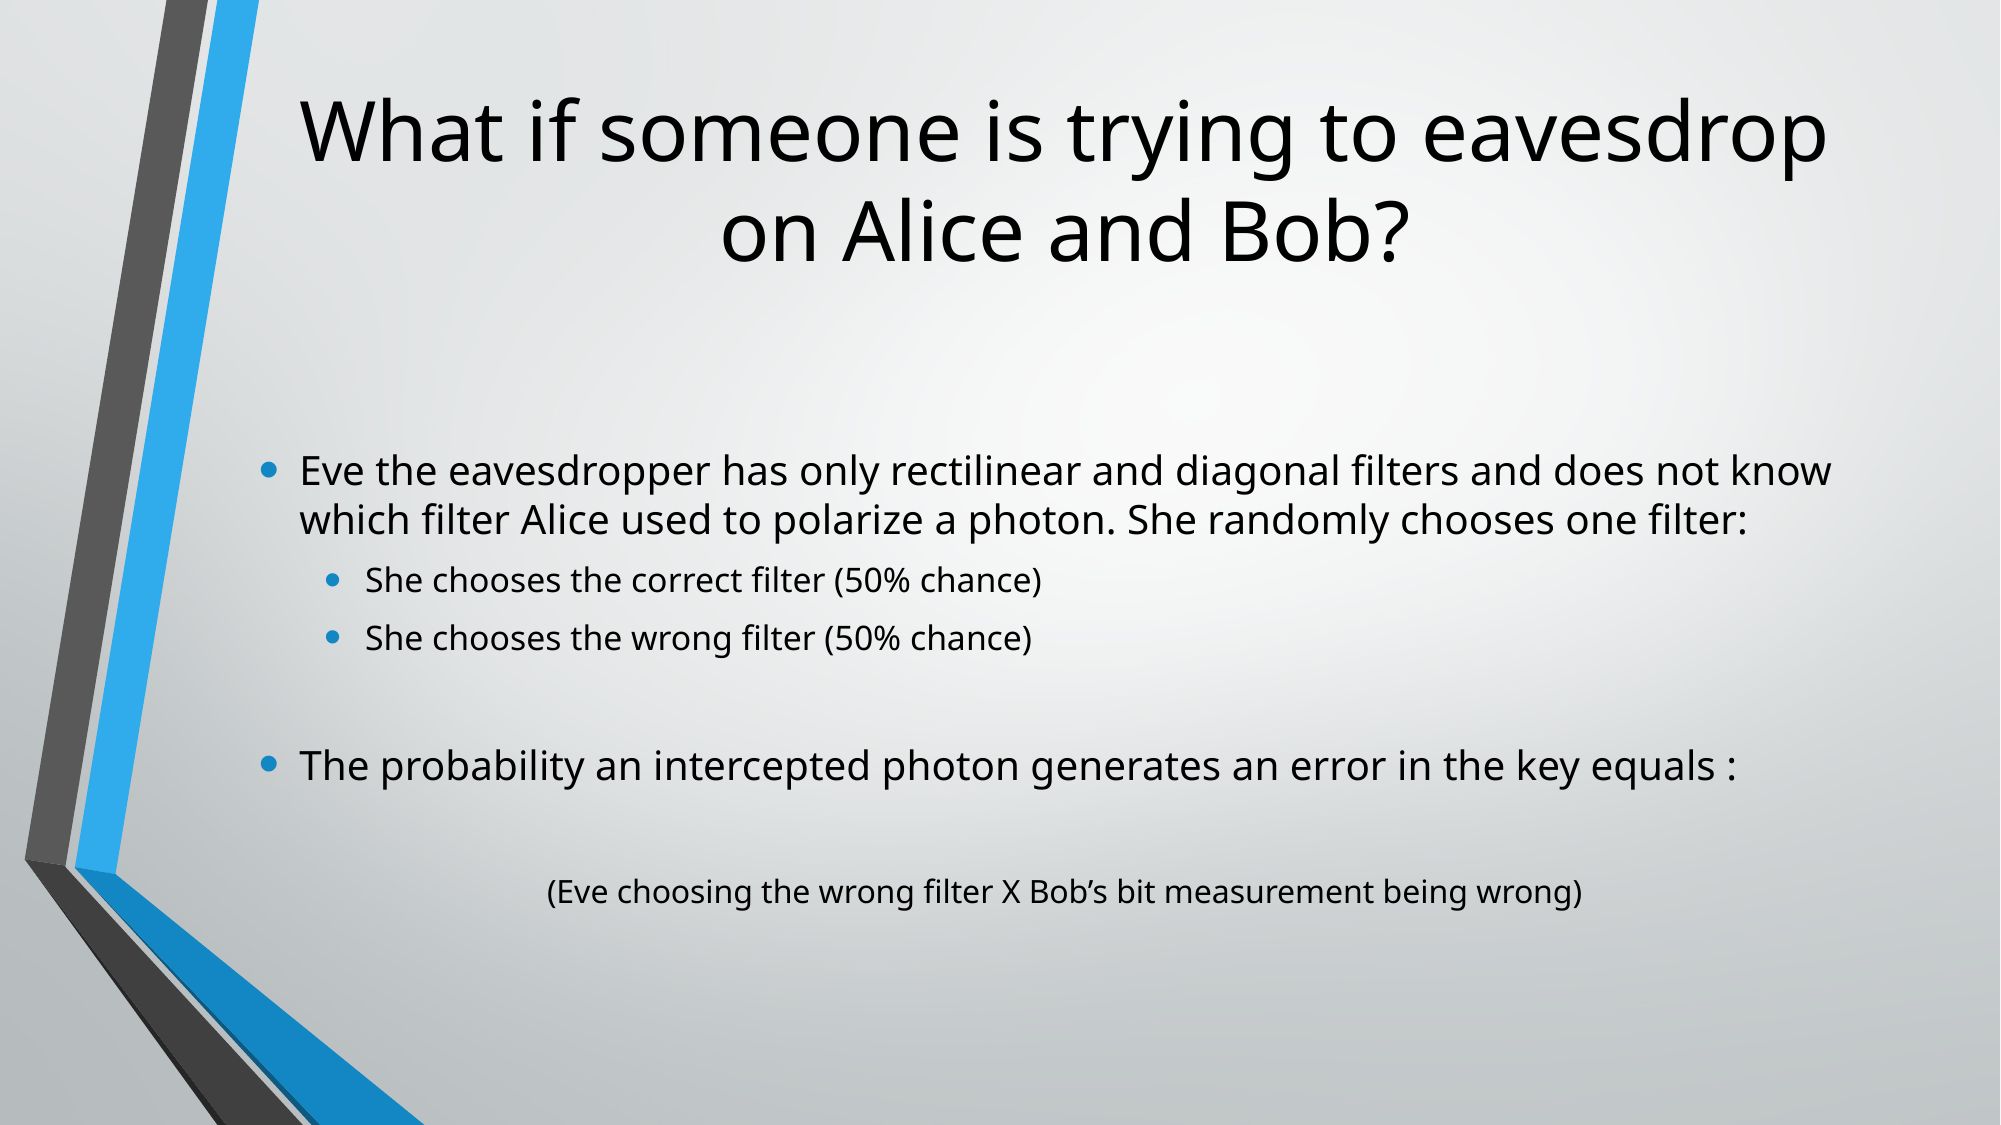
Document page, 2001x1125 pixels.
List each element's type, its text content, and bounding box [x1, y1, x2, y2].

title What if someone is trying to eavesdrop on Alice and Bob? [243, 34, 1887, 322]
